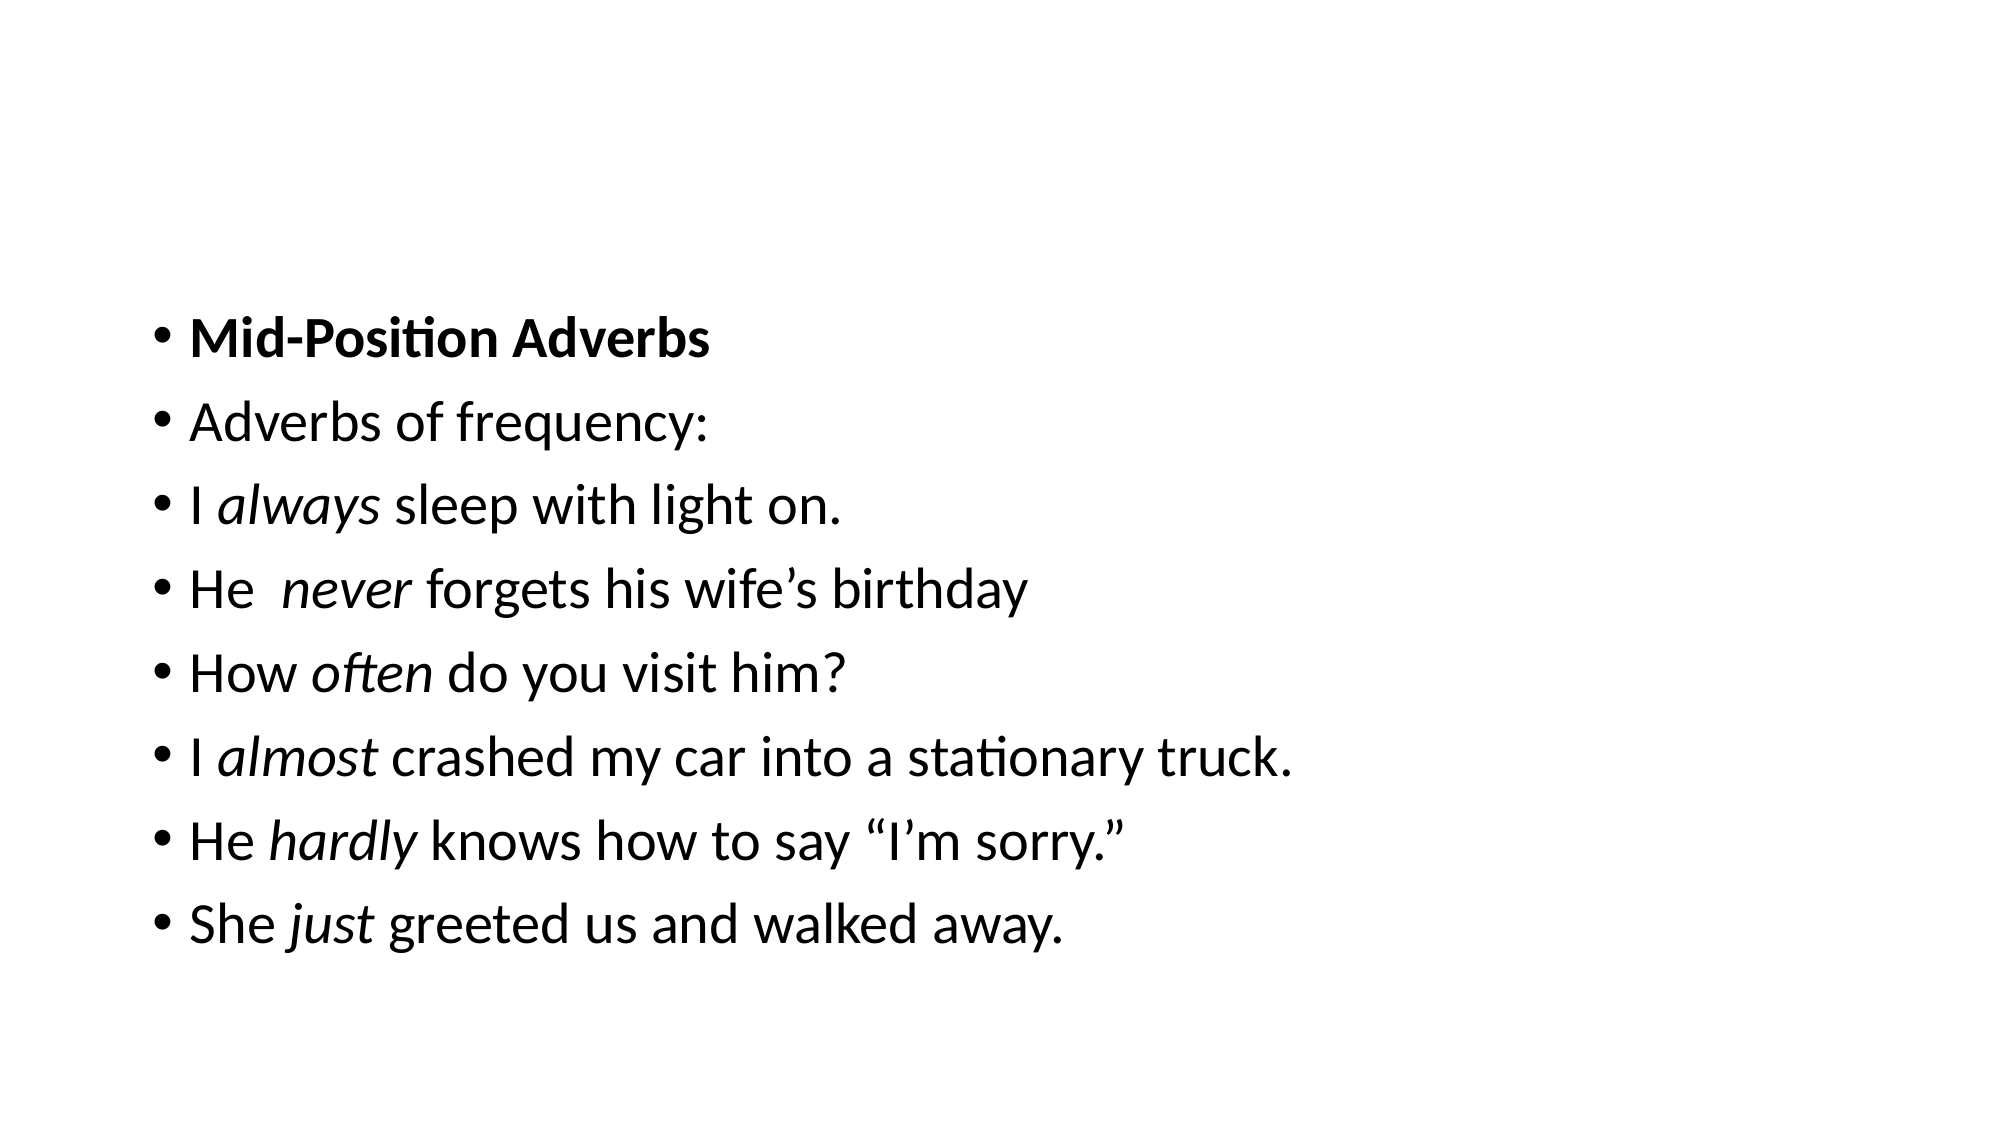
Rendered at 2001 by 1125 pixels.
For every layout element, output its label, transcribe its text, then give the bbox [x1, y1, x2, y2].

list Mid-Position Adverbs Adverbs of frequency: I always sleep with light on. He never forgets his wife’s birthday How often do you visit him? I almost crashed my car into a stationary truck. He hardly knows how to say “I’m sorry.” She just greeted us and walked away. [137, 299, 1863, 1014]
